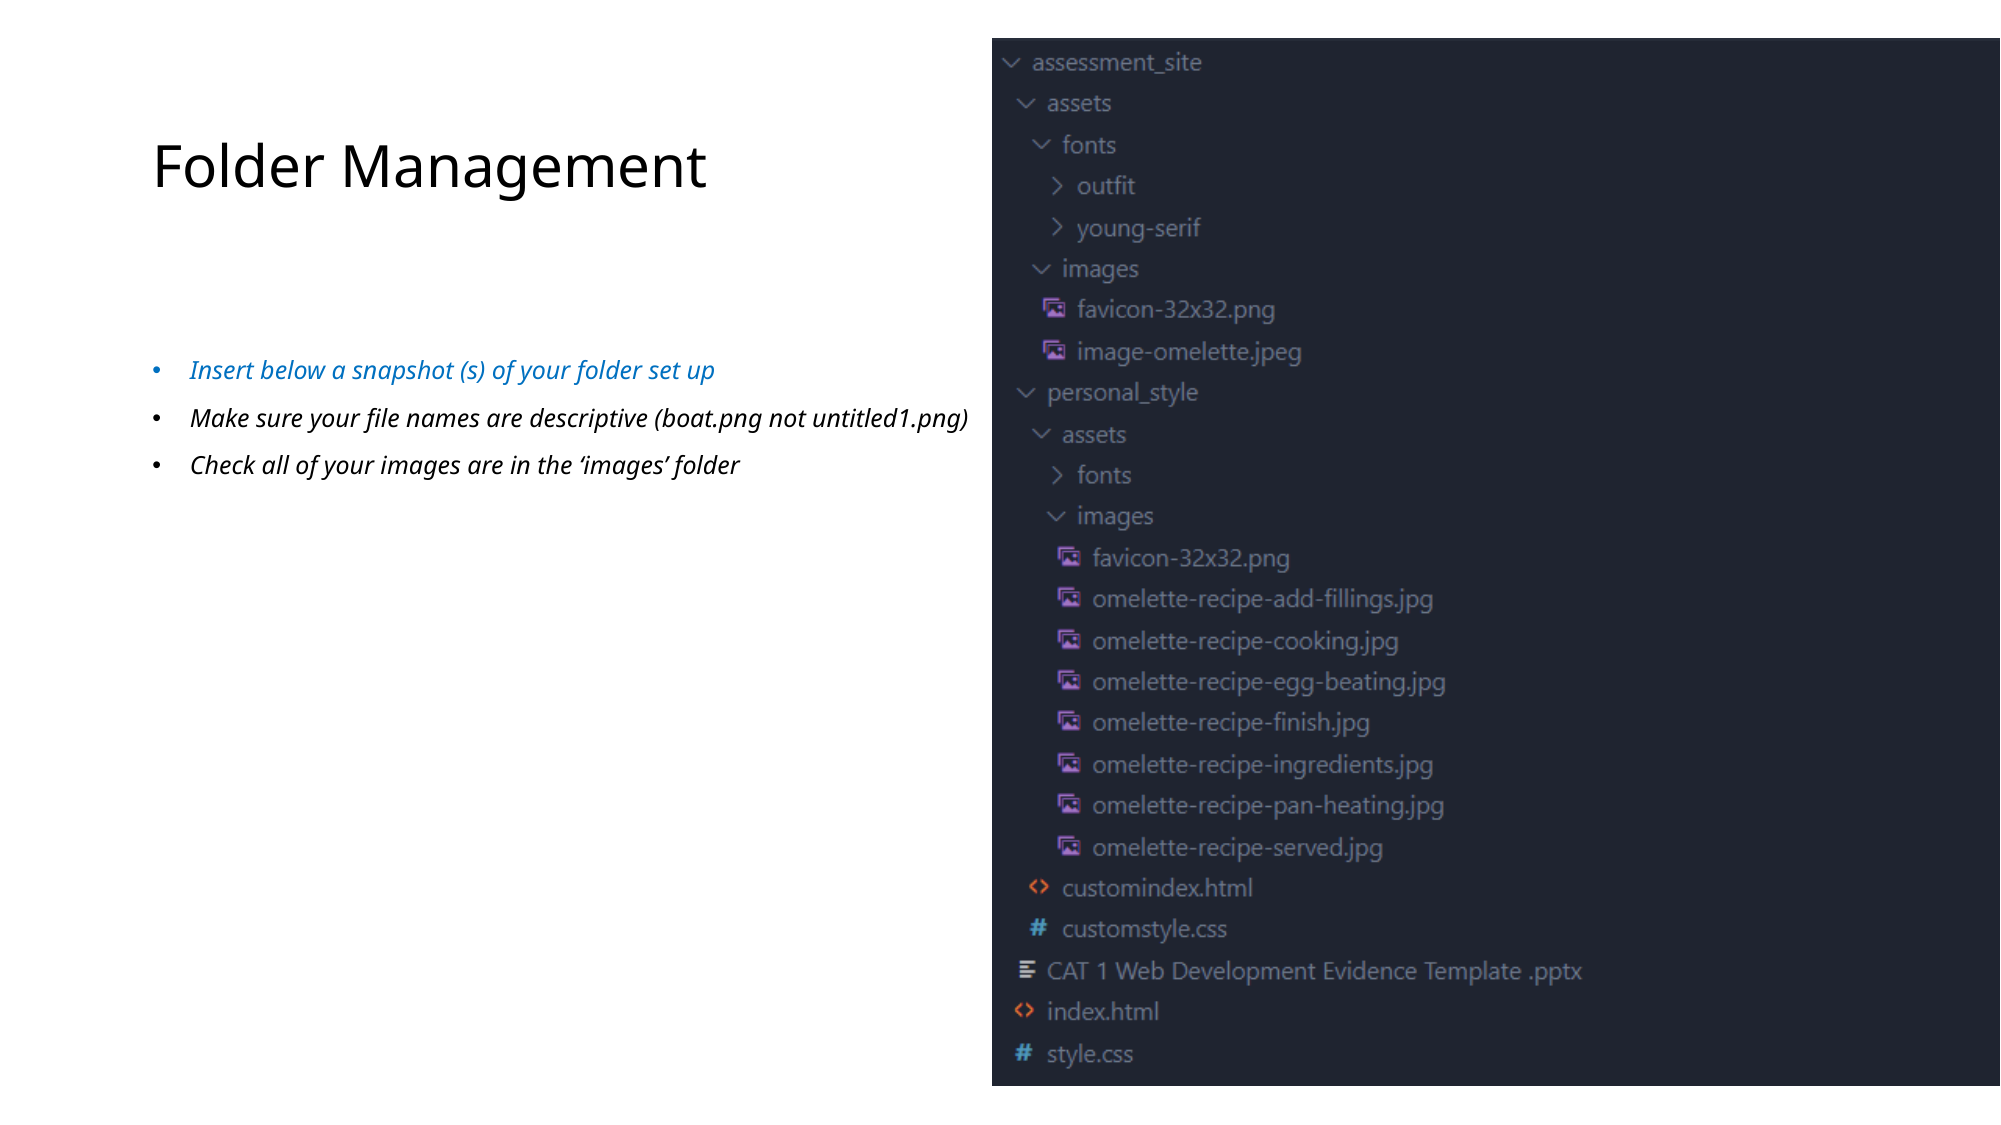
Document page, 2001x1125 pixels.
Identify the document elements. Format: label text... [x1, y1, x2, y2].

list Insert below a snapshot (s) of your folder set up Make sure your file names are descriptive (boat.png not untitled1.png) Check all of your images are in the ‘images’ folder [137, 299, 991, 1014]
picture [991, 38, 2000, 1087]
title Folder Management [137, 59, 991, 278]
